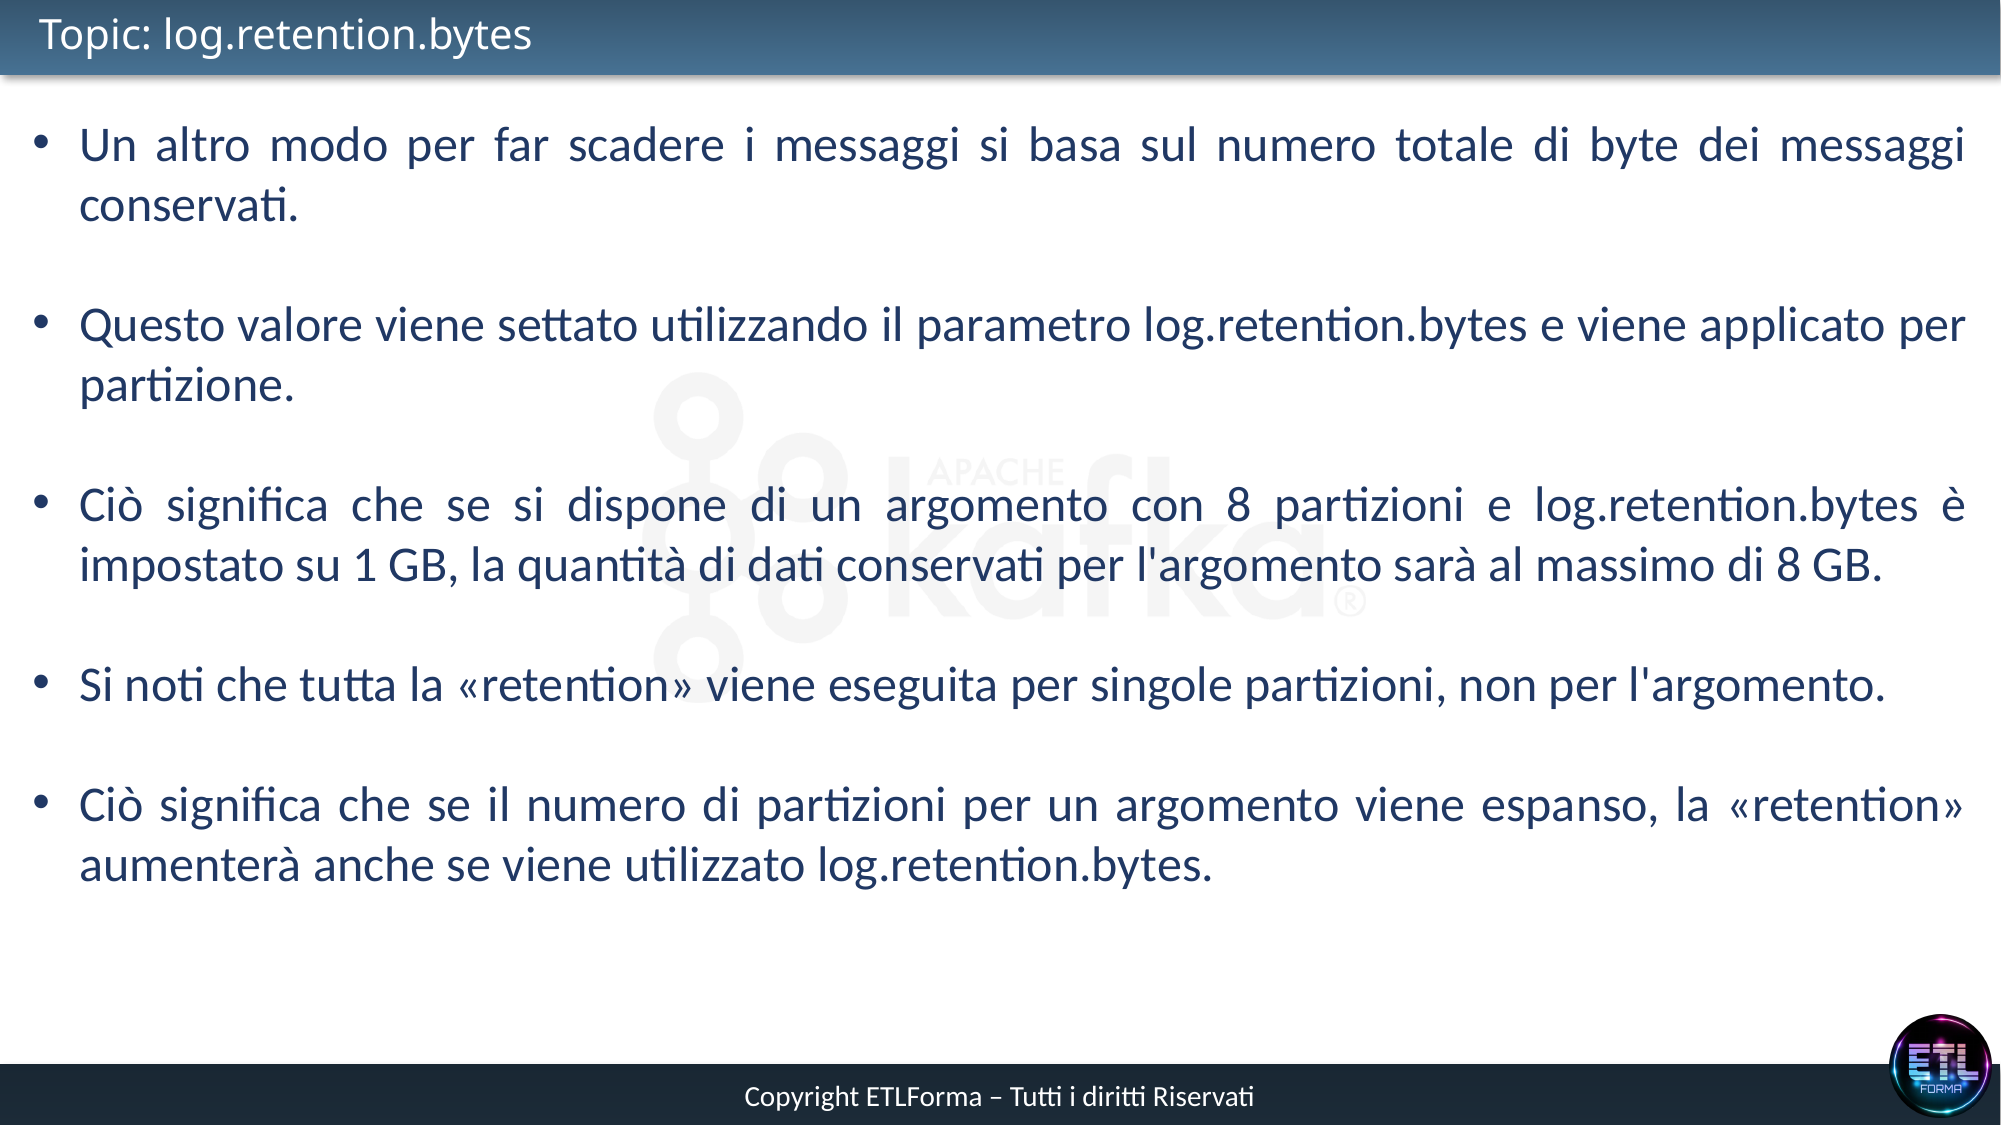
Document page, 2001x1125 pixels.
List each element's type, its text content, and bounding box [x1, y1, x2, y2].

text_box Un altro modo per far scadere i messaggi si basa sul numero totale di byte dei messaggi conservati. Questo valore viene settato utilizzando il parametro log.retention.bytes e viene applicato per partizione. Ciò significa che se si dispone di un argomento con 8 partizioni e log.retention.bytes è impostato su 1 GB, la quantità di dati conservati per l'argomento sarà al massimo di 8 GB. Si noti che tutta la «retention» viene eseguita per singole partizioni, non per l'argomento. Ciò significa che se il numero di partizioni per un argomento viene espanso, la «retention» aumenterà anche se viene utilizzato log.retention.bytes. [17, 103, 1983, 1021]
picture [1889, 1014, 1992, 1118]
title Topic: log.retention.bytes [24, 10, 1984, 63]
